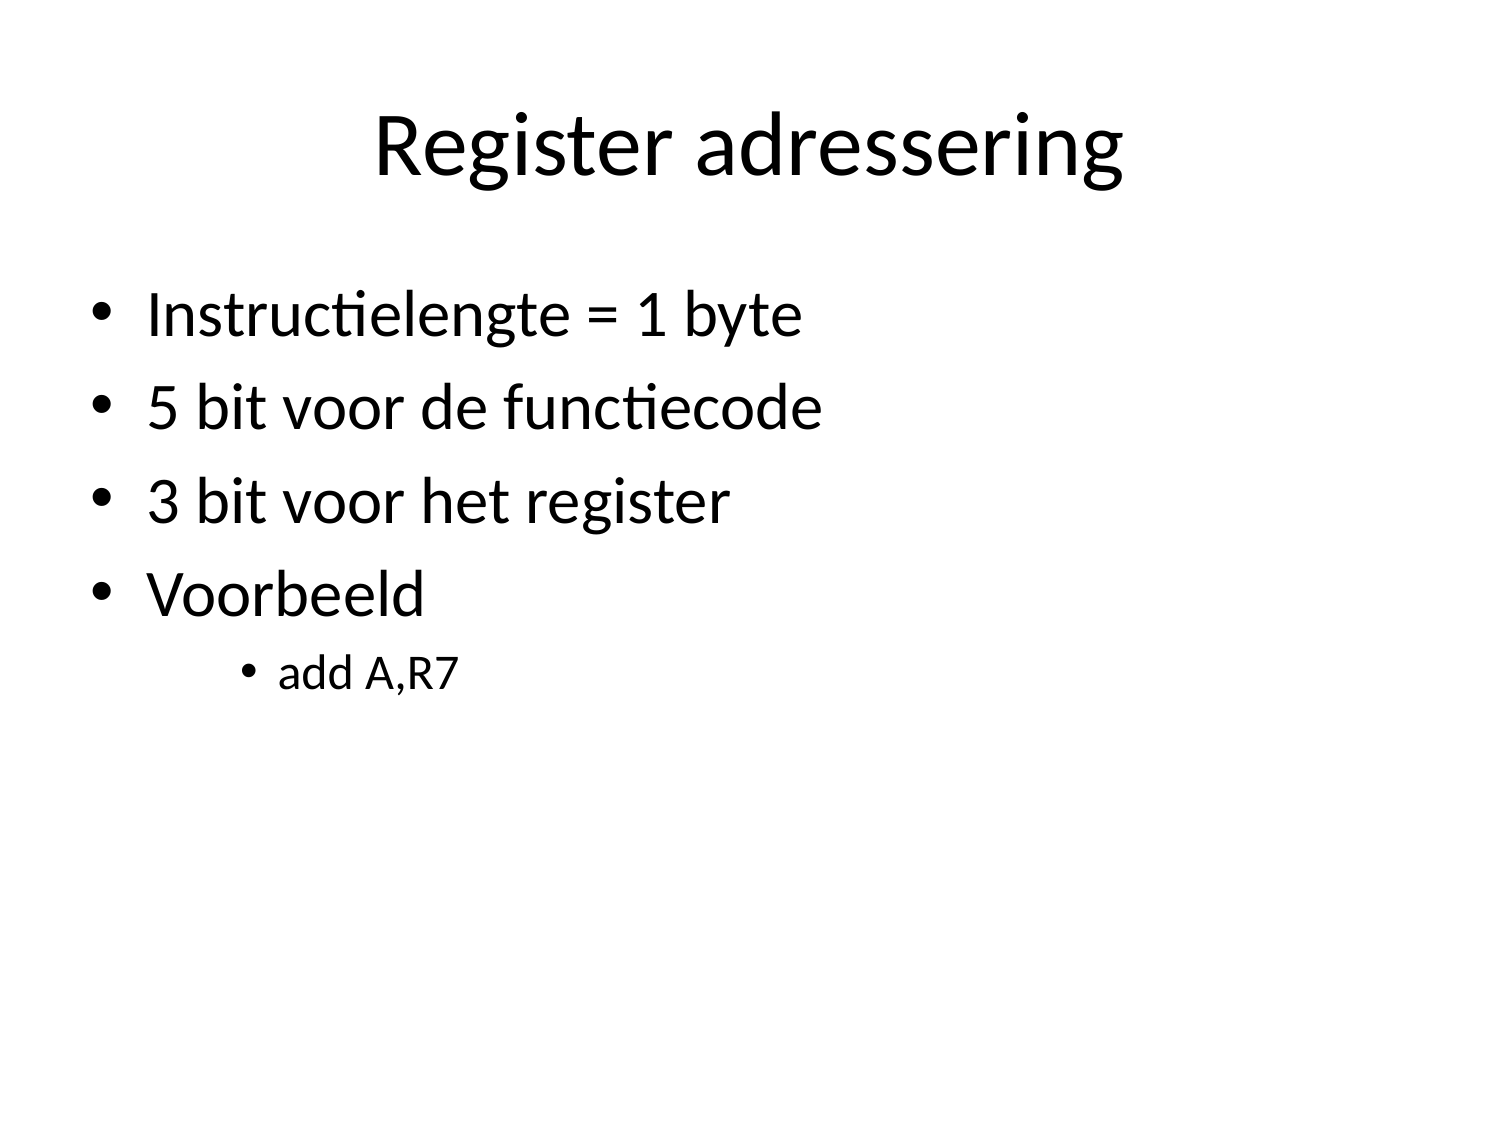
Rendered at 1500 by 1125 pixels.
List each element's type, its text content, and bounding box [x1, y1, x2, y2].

list Instructielengte = 1 byte 5 bit voor de functiecode 3 bit voor het register Voorbeeld add A,R7 [75, 262, 1425, 1005]
title Register adressering [75, 45, 1425, 233]
